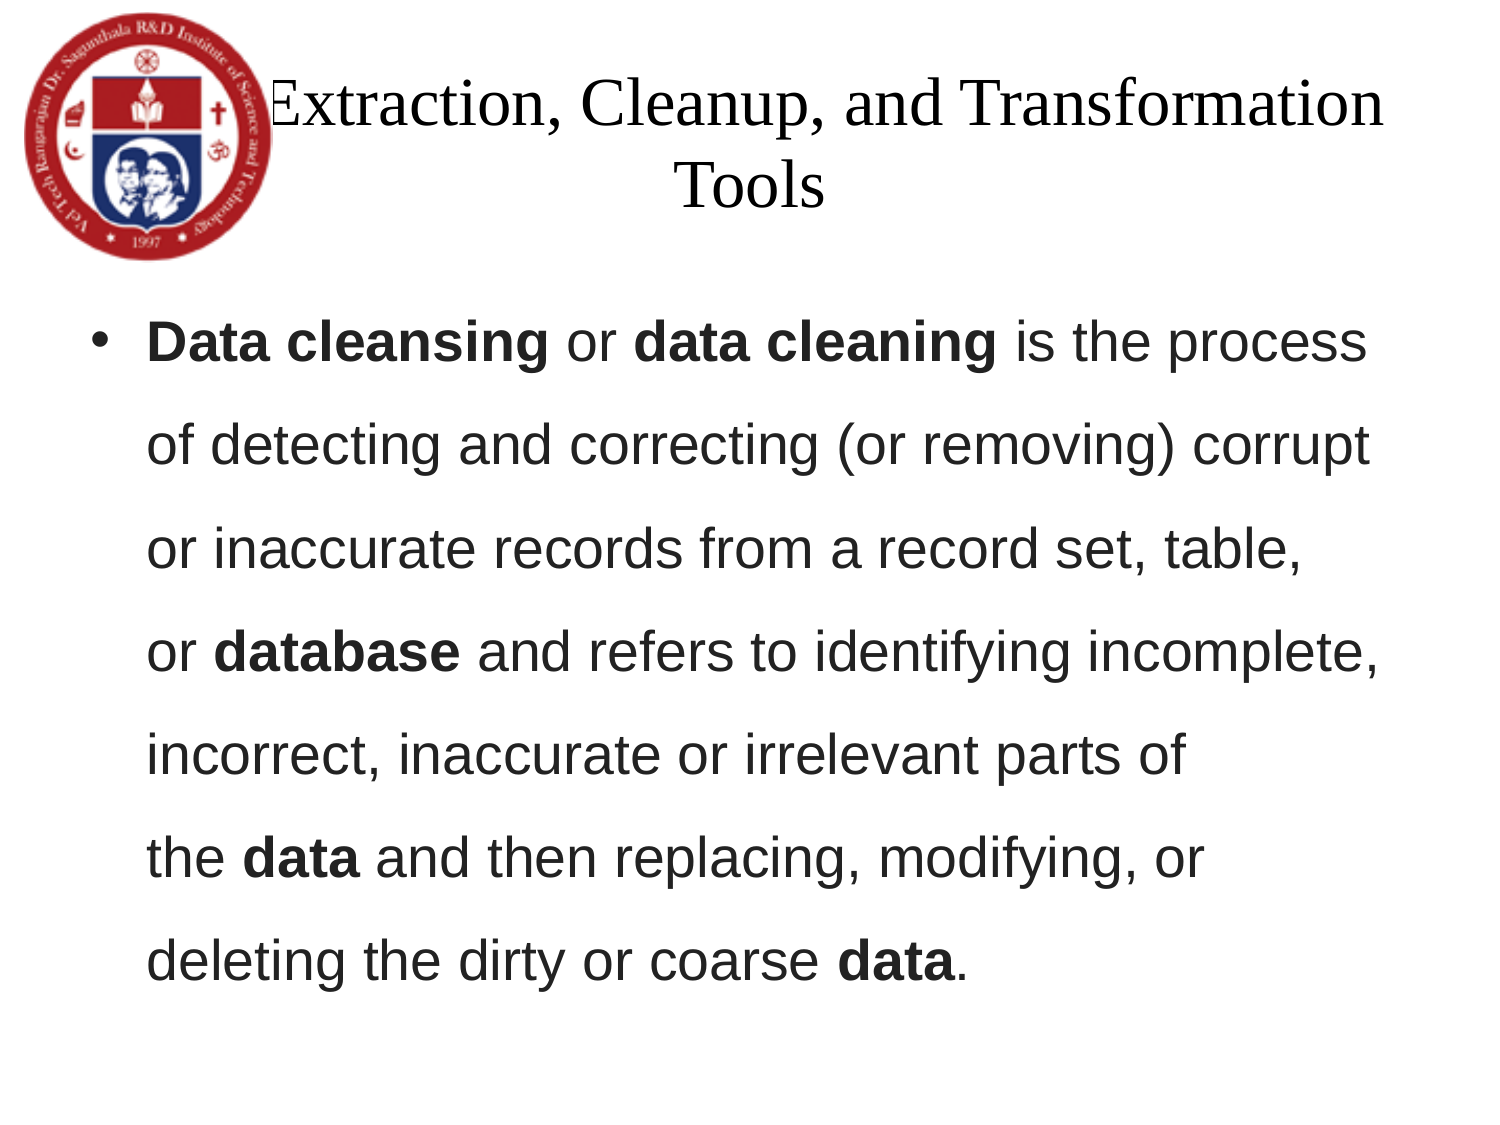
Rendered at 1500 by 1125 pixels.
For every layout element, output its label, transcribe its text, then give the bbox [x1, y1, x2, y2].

picture [24, 12, 274, 263]
title Data Extraction, Cleanup, and Transformation Tools [278, 45, 1425, 233]
list Data cleansing or data cleaning is the process of detecting and correcting (or removing) corrupt or inaccurate records from a record set, table, or database and refers to identifying incomplete, incorrect, inaccurate or irrelevant parts of the data and then replacing, modifying, or deleting the dirty or coarse data. [75, 262, 1425, 1005]
